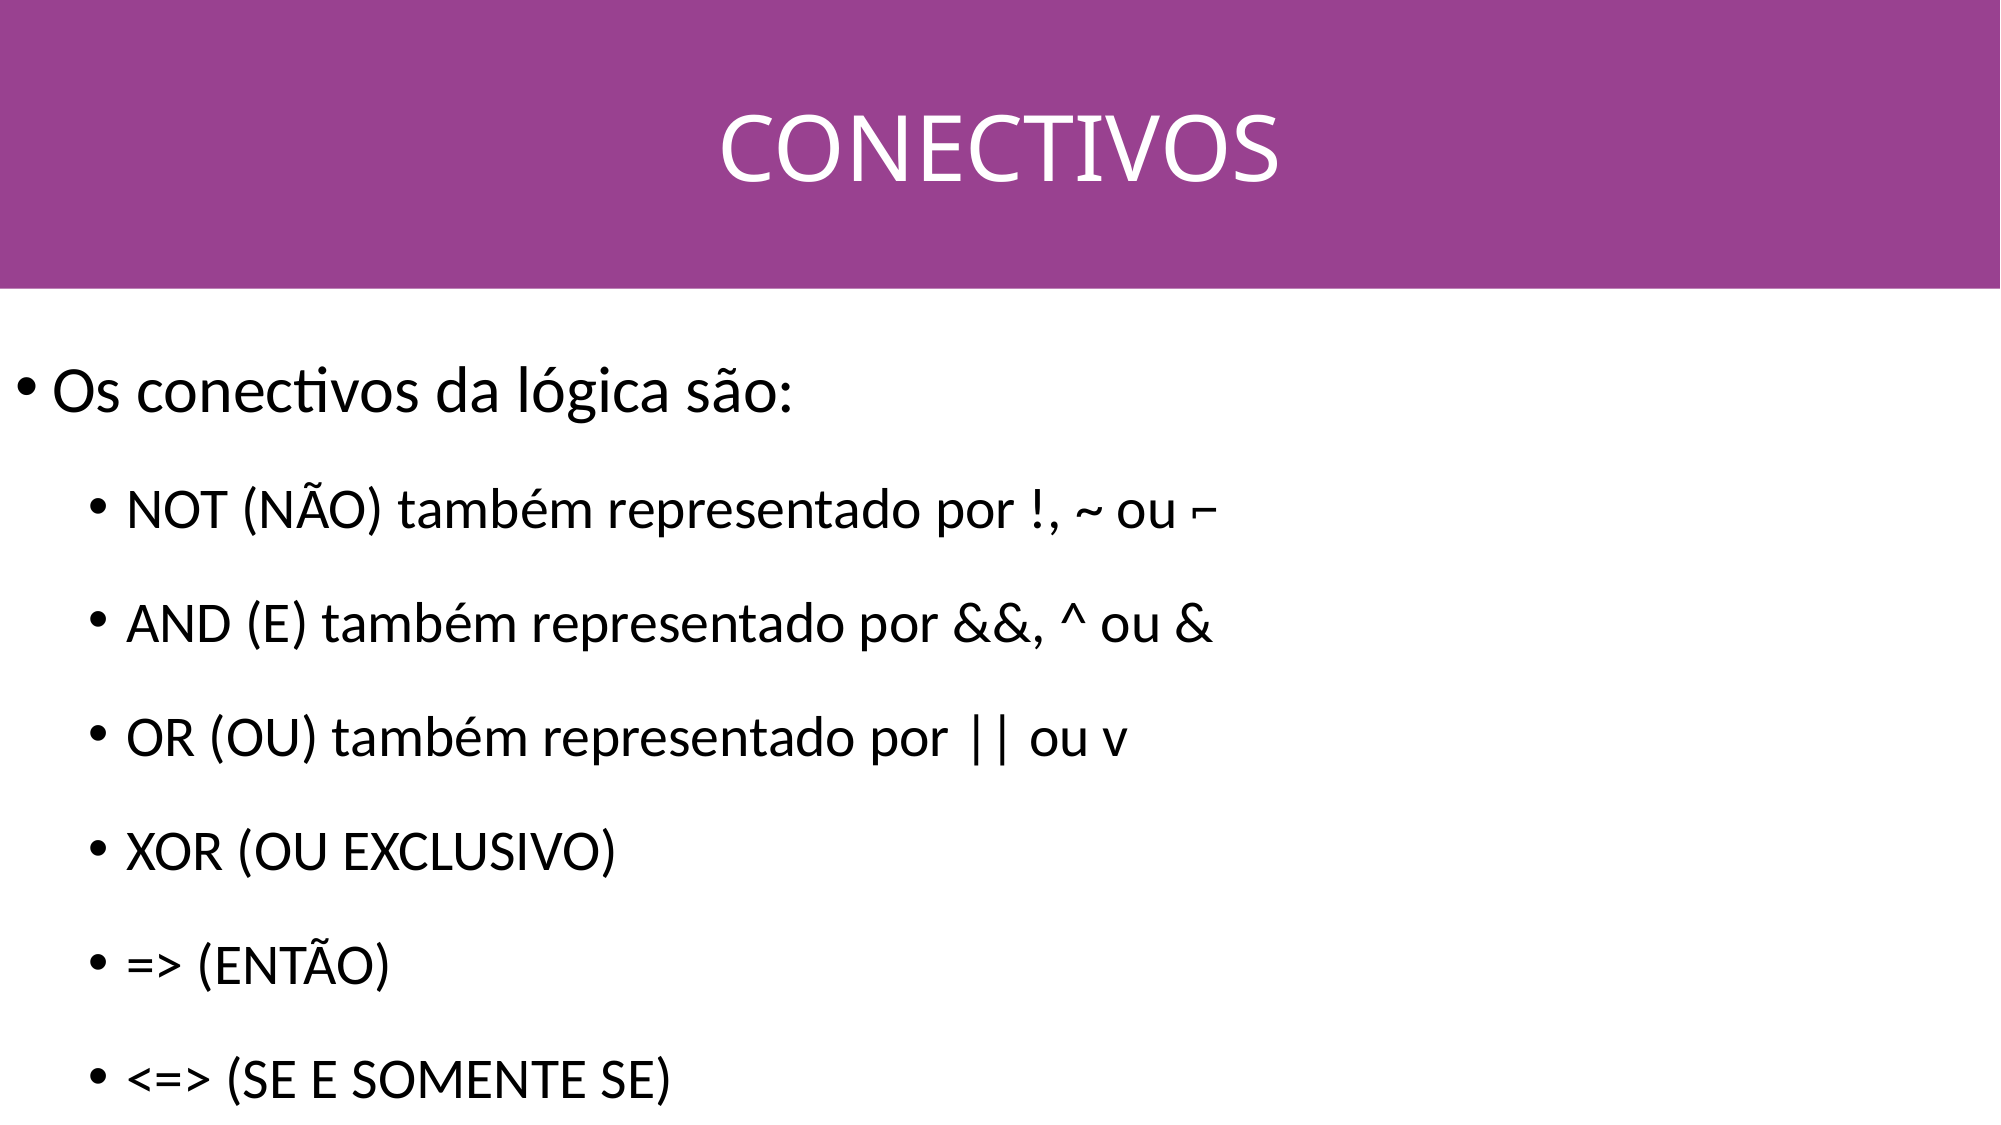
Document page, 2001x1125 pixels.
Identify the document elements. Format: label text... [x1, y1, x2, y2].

text_box CONECTIVOS [0, 0, 2000, 290]
list Os conectivos da lógica são: NOT (NÃO) também representado por !, ~ ou ⌐ AND (E) também representado por &&, ^ ou & OR (OU) também representado por || ou v XOR (OU EXCLUSIVO) => (ENTÃO) <=> (SE E SOMENTE SE) [0, 299, 2000, 1125]
